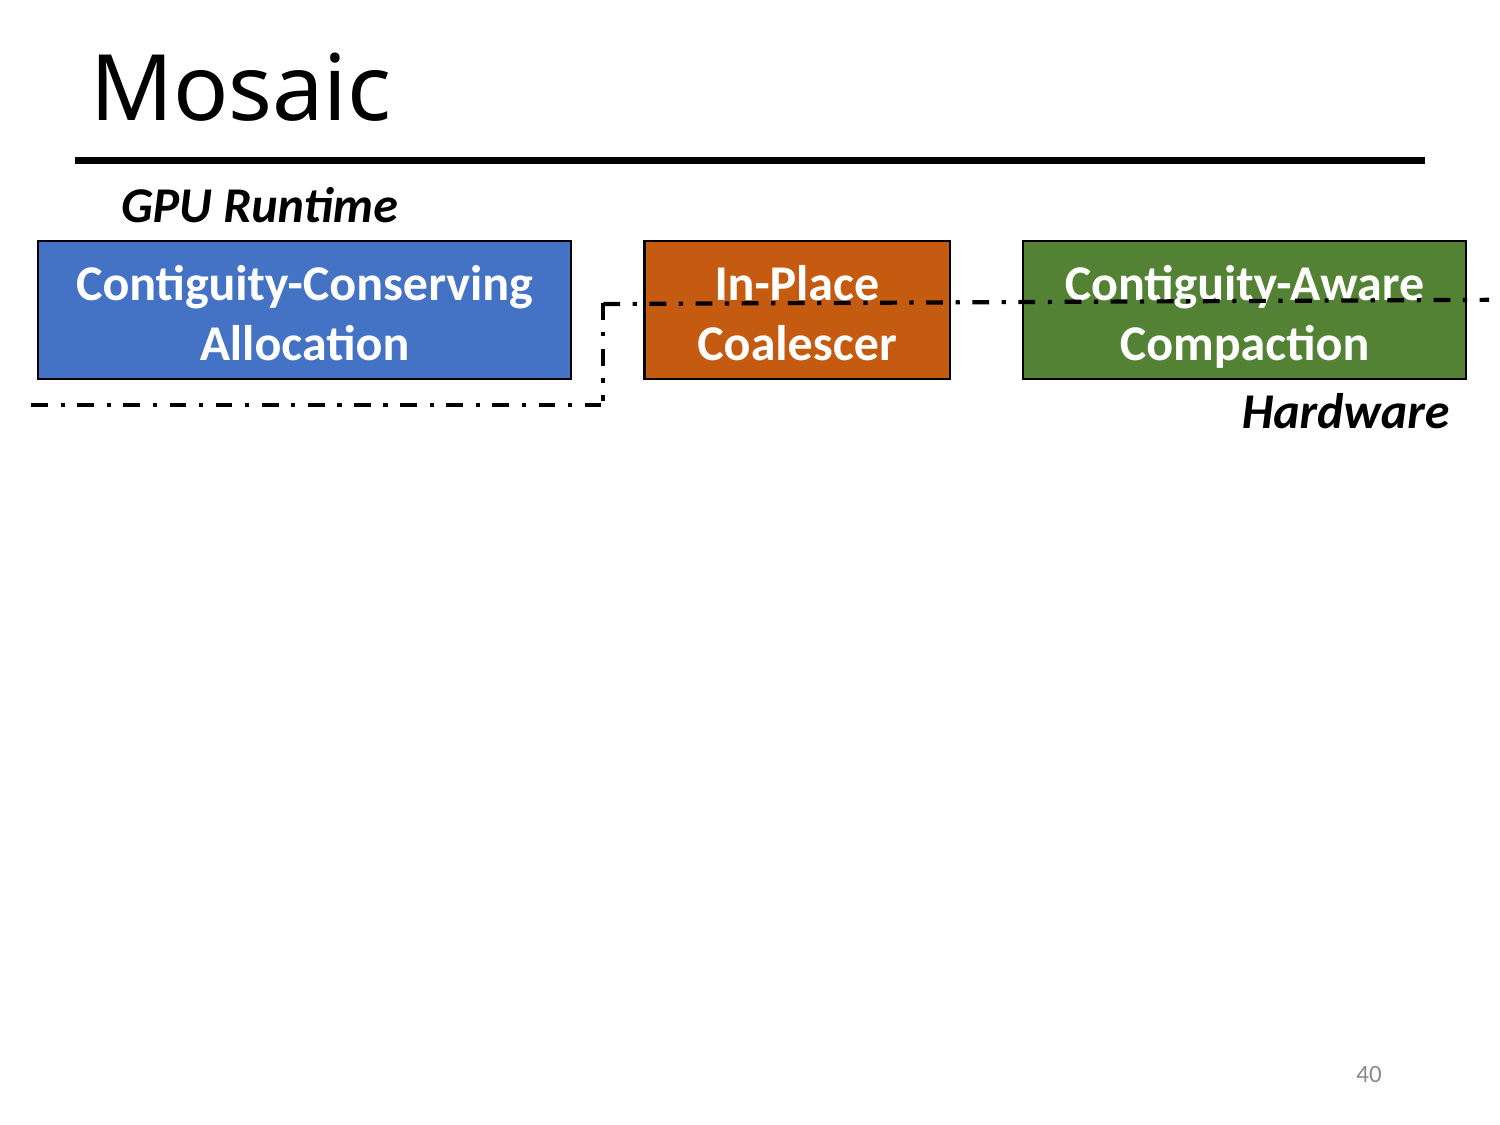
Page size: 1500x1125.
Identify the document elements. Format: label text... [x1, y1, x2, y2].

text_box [31, 165, 1490, 447]
slide_number 40 [1059, 1042, 1397, 1103]
title Mosaic [75, 21, 1425, 157]
